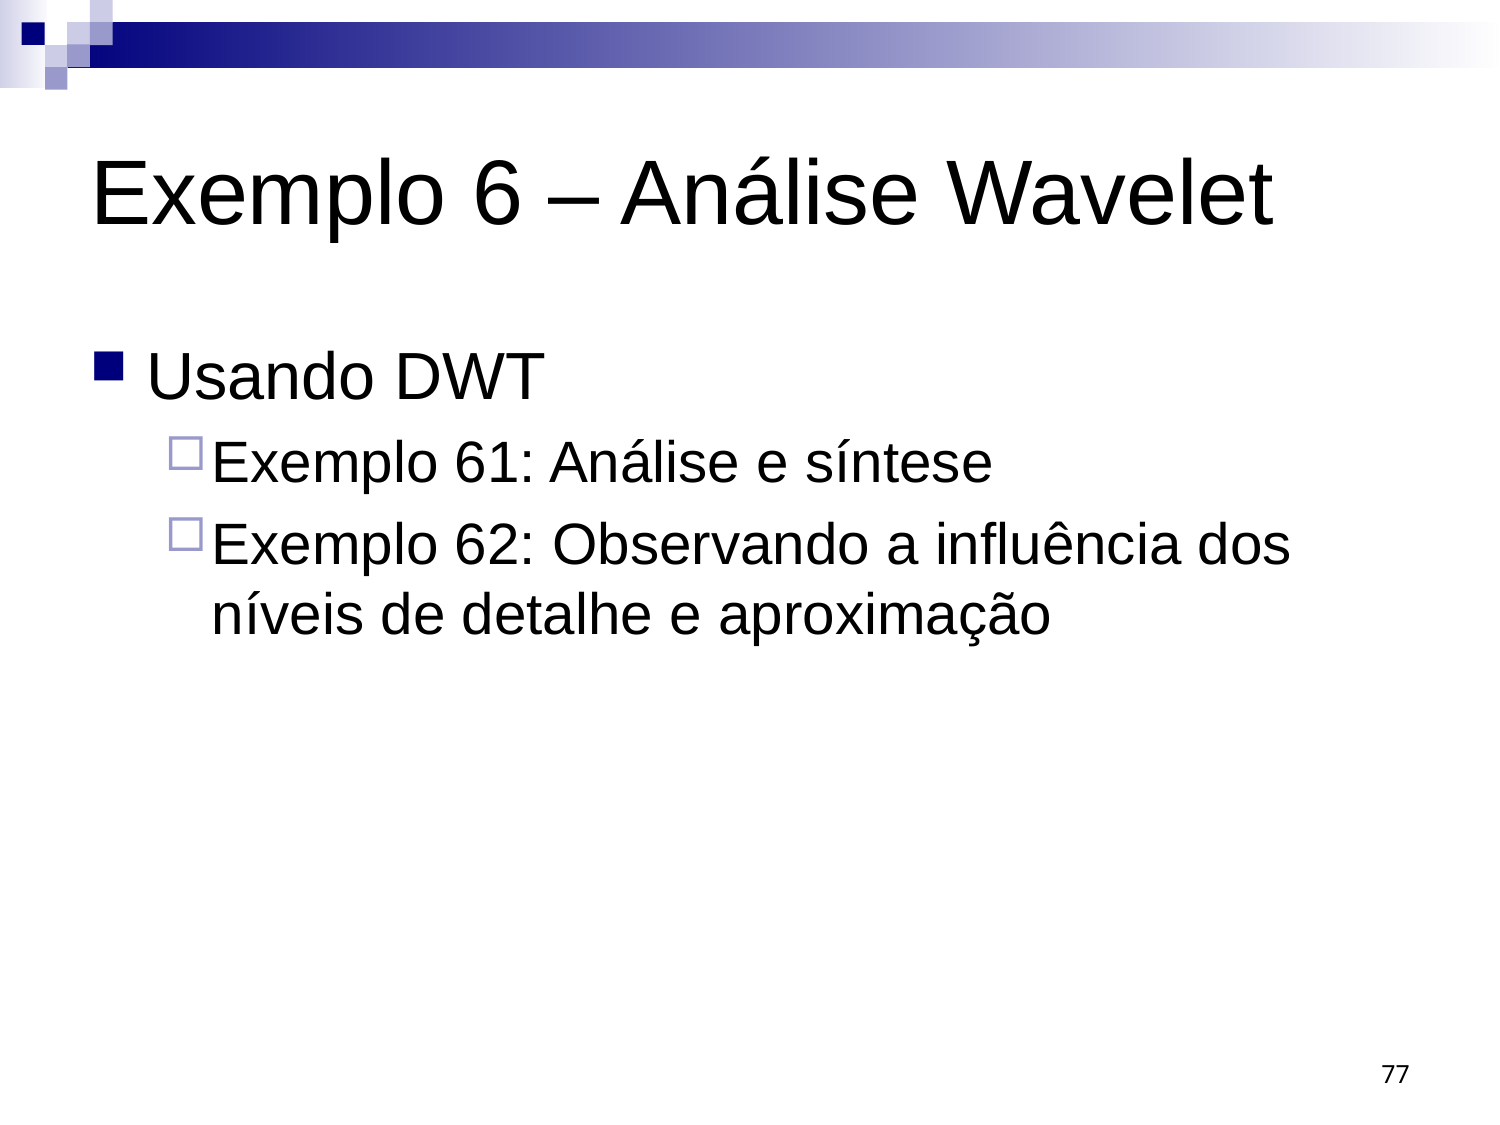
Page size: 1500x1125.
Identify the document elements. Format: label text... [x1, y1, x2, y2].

title Exemplo 6 – Análise Wavelet [75, 75, 1425, 300]
list Usando DWT Exemplo 61: Análise e síntese Exemplo 62: Observando a influência dos níveis de detalhe e aproximação [75, 324, 1425, 963]
slide_number 77 [1074, 1025, 1425, 1100]
